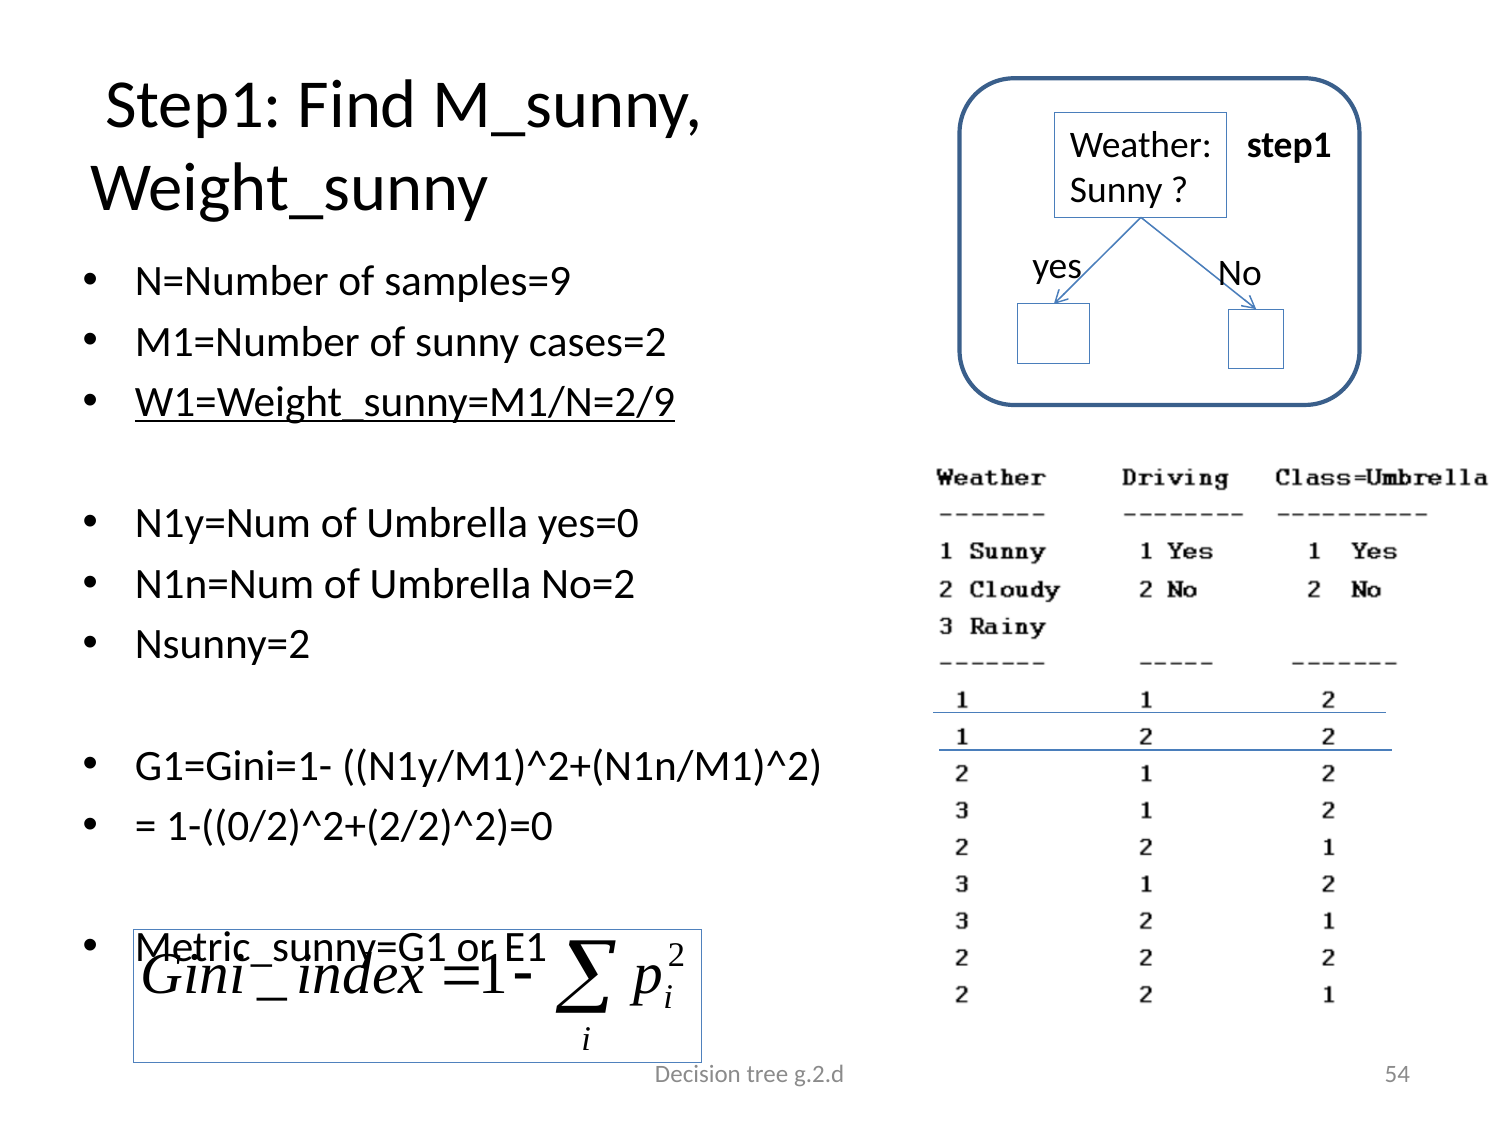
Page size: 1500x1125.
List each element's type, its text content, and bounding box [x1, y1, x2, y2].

picture [929, 462, 1500, 1013]
text_box [957, 76, 1362, 408]
title Step1: Find M_sunny, Weight_sunny [75, 50, 923, 233]
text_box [133, 928, 703, 1063]
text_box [1053, 218, 1139, 305]
footer Decision tree g.2.d [512, 1042, 988, 1103]
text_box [1140, 218, 1257, 310]
slide_number 54 [1074, 1042, 1425, 1103]
text_box step1 [1232, 112, 1347, 173]
list N=Number of samples=9 M1=Number of sunny cases=2 W1=Weight_sunny=M1/N=2/9 N1y=Num of Umbrella yes=0 N1n=Num of Umbrella No=2 Nsunny=2 G1=Gini=1- ((N1y/M1)^2+(N1n/M1)^2) = 1-((0/2)^2+(2/2)^2)=0 Metric_sunny=G1 or E1 [67, 244, 923, 987]
